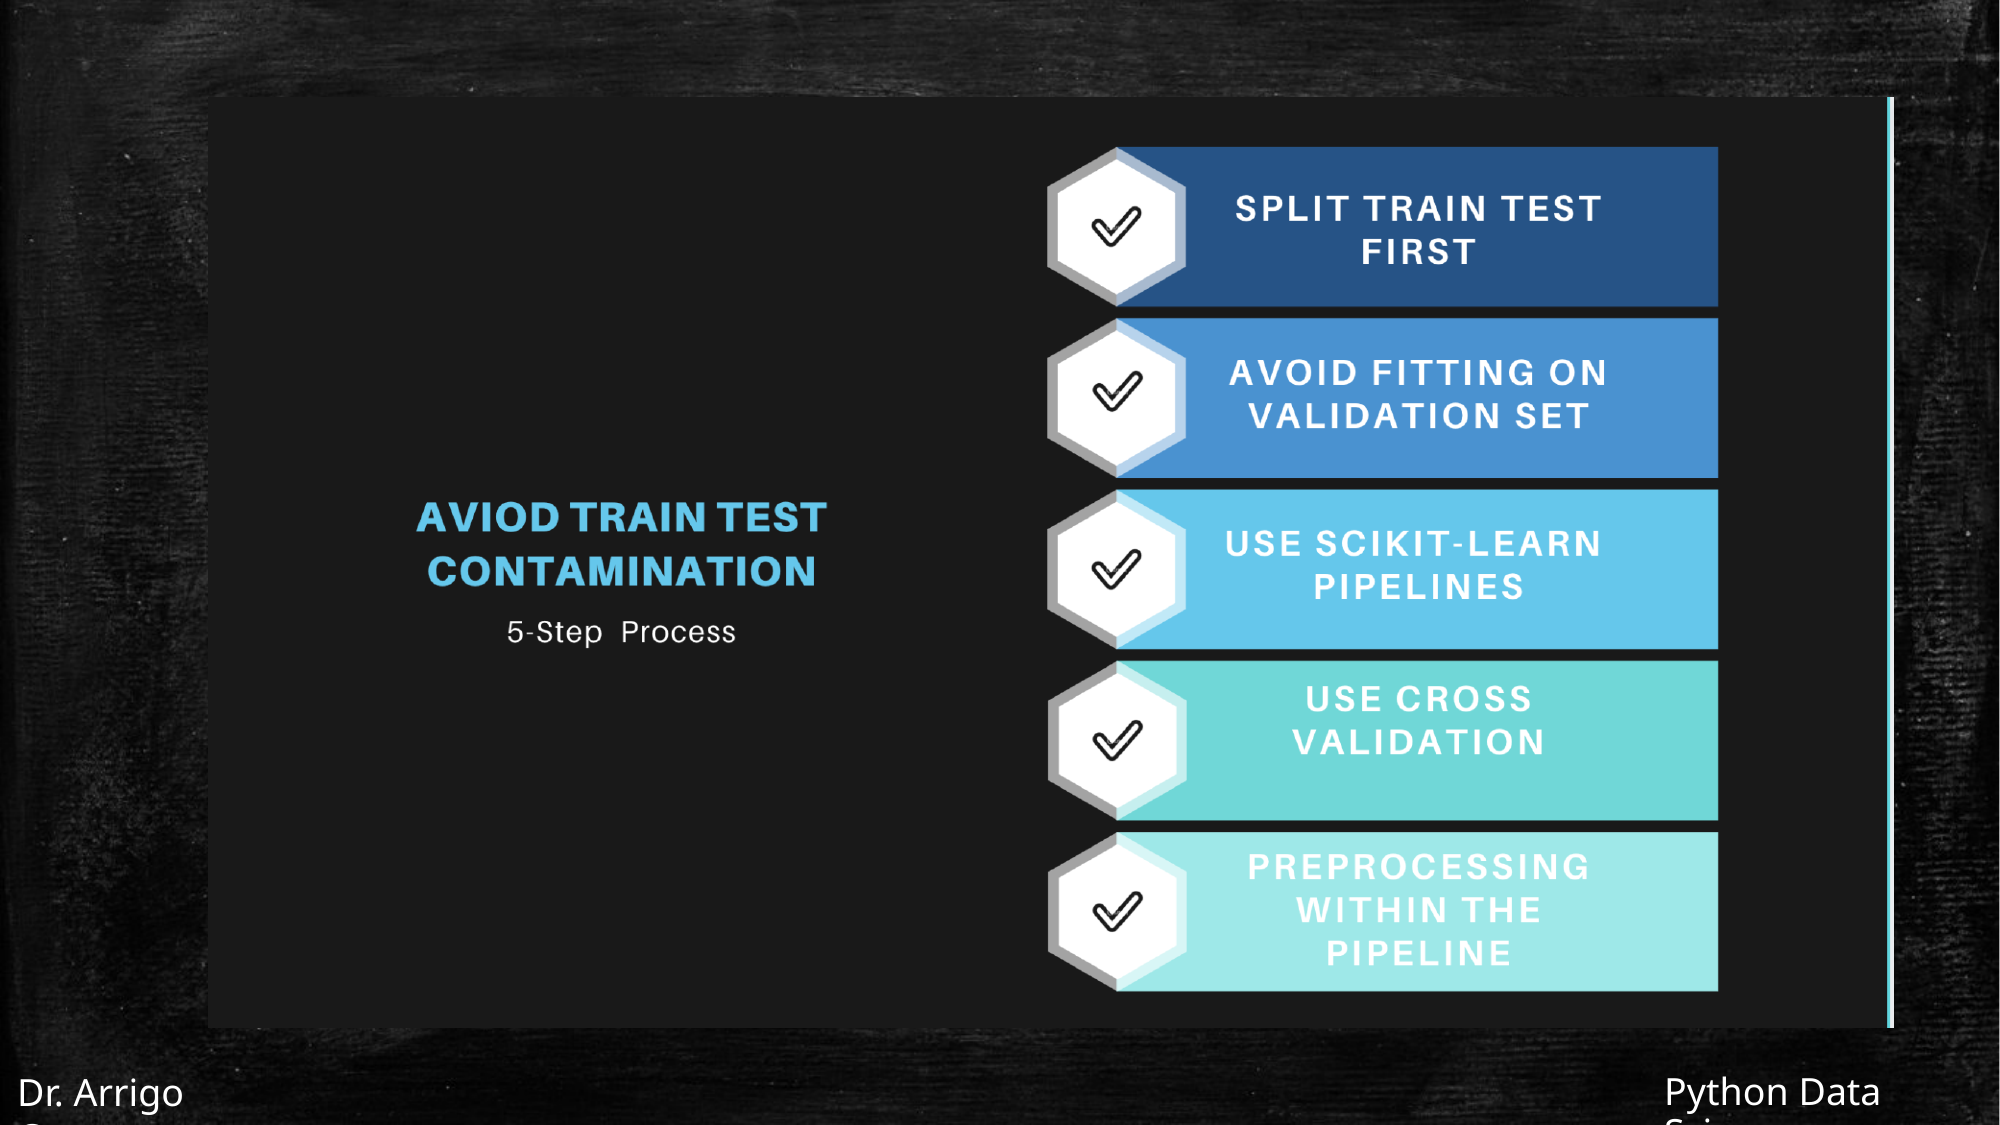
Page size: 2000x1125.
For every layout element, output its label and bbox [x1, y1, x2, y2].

picture [208, 97, 1894, 1028]
